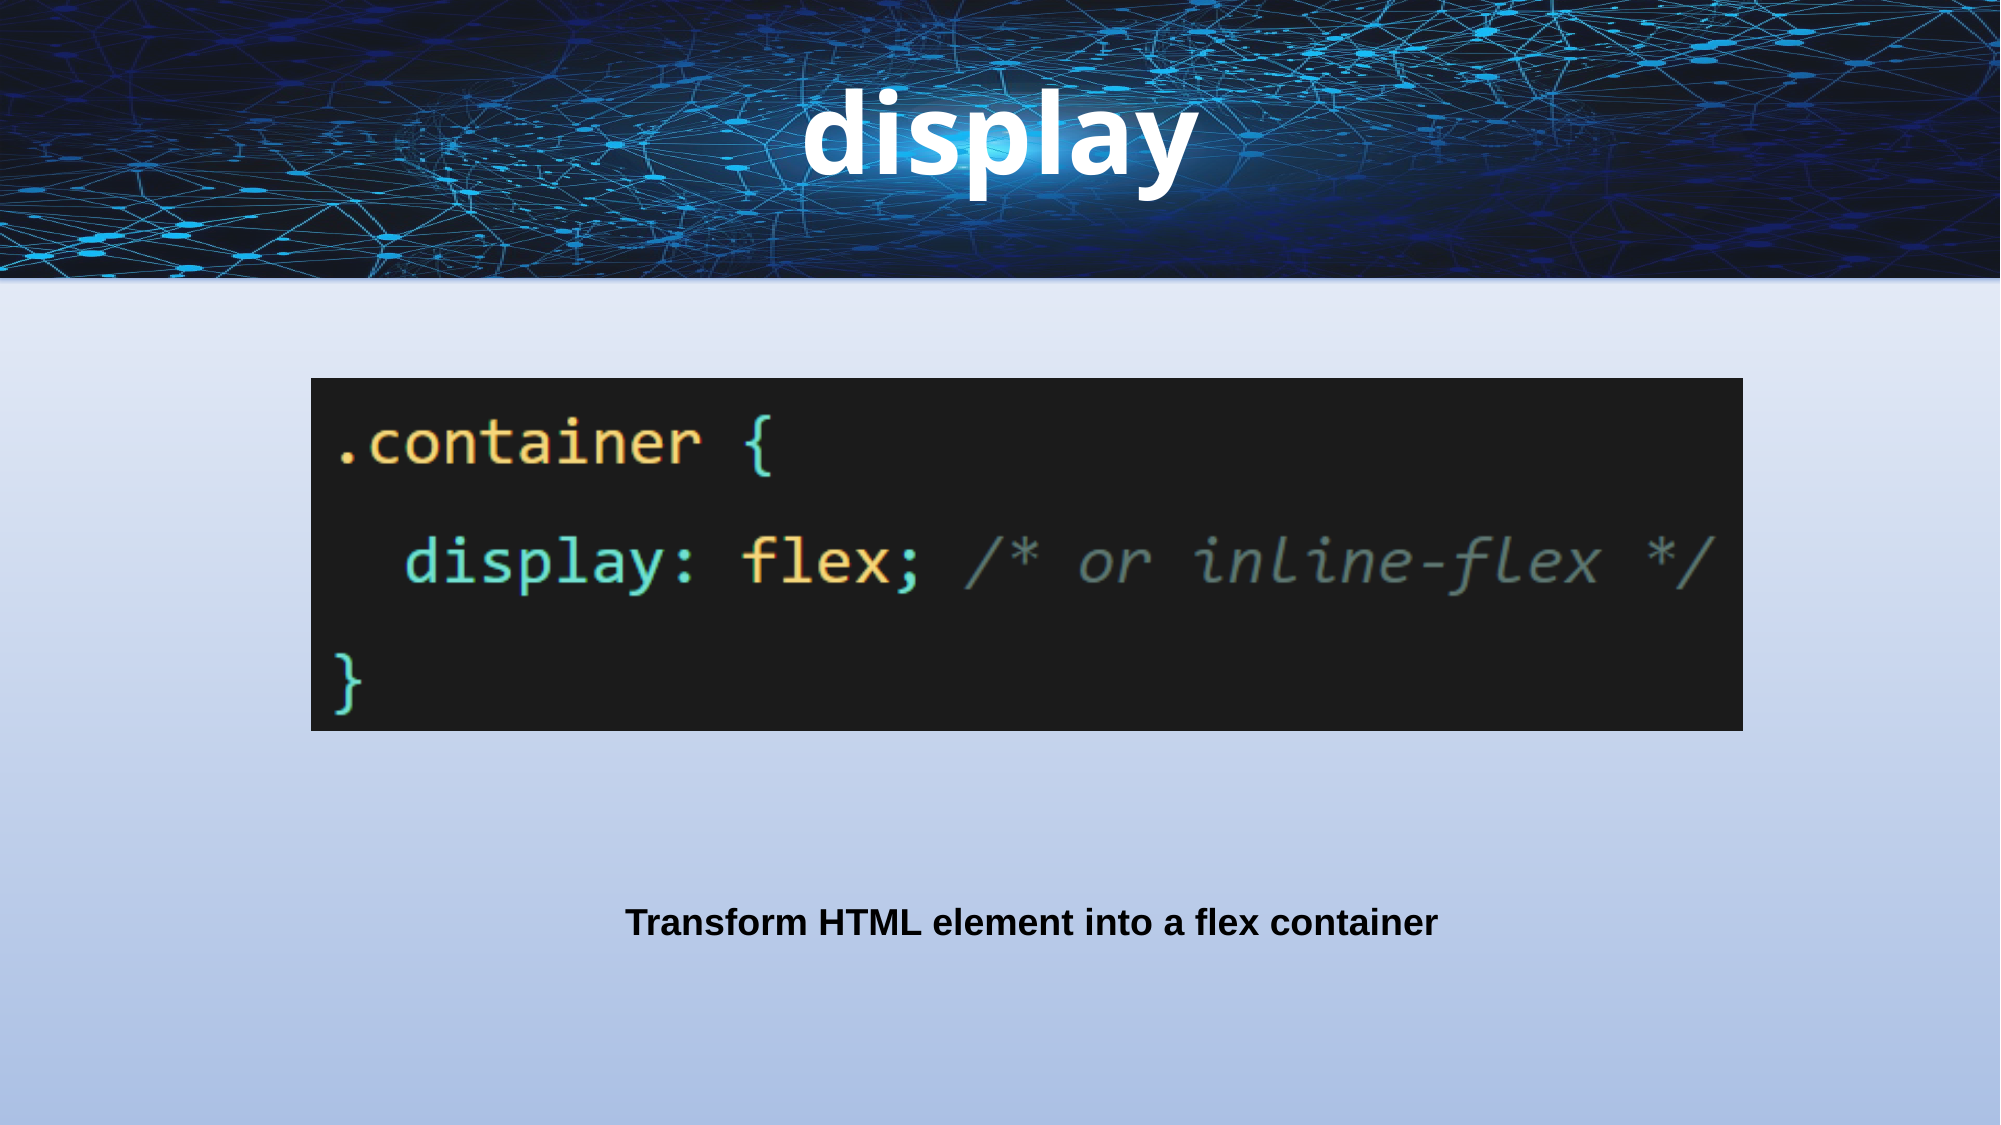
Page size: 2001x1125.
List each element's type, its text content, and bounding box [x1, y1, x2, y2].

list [311, 378, 1743, 731]
list Transform HTML element into a flex container [85, 560, 1969, 1125]
text_box display [0, 0, 2000, 278]
